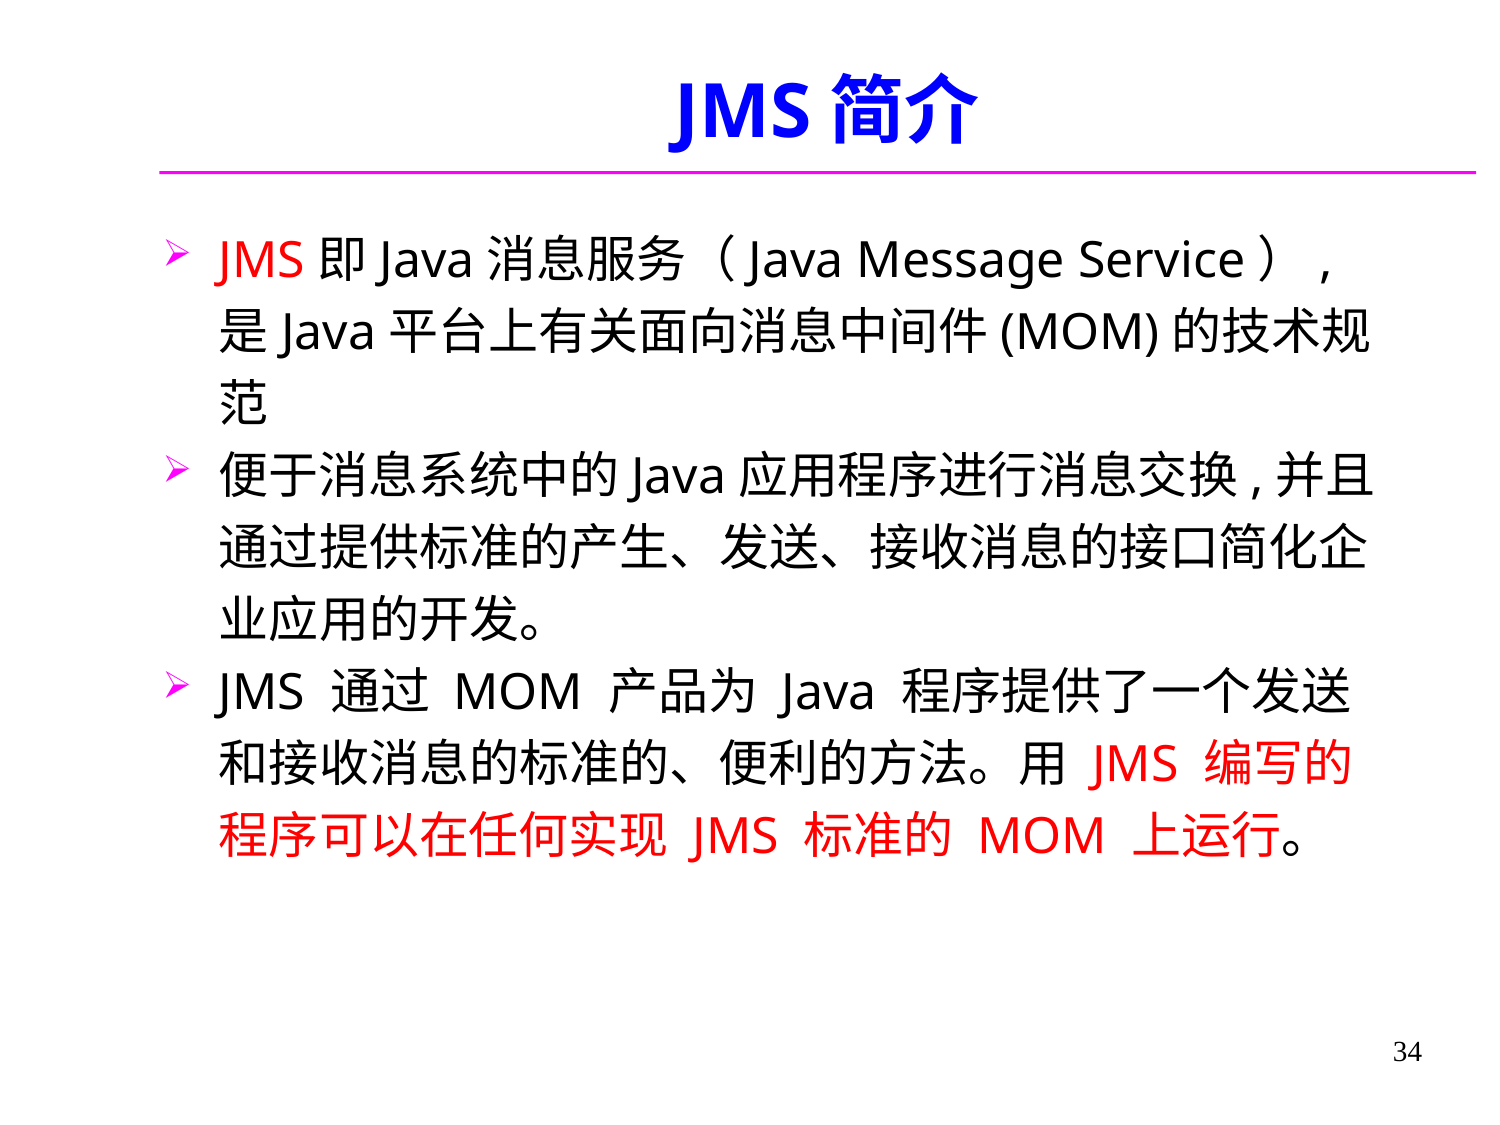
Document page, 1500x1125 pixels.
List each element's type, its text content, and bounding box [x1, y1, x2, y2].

title JMS简介 [183, 19, 1471, 160]
slide_number 34 [1125, 1012, 1438, 1088]
list JMS即Java消息服务（Java Message Service）, 是Java平台上有关面向消息中间件(MOM)的技术规范 便于消息系统中的Java应用程序进行消息交换,并且通过提供标准的产生、发送、接收消息的接口简化企业应用的开发。 JMS 通过 MOM 产品为 Java 程序提供了一个发送和接收消息的标准的、便利的方法。用 JMS 编写的程序可以在任何实现 JMS 标准的 MOM 上运行。 [147, 208, 1416, 884]
